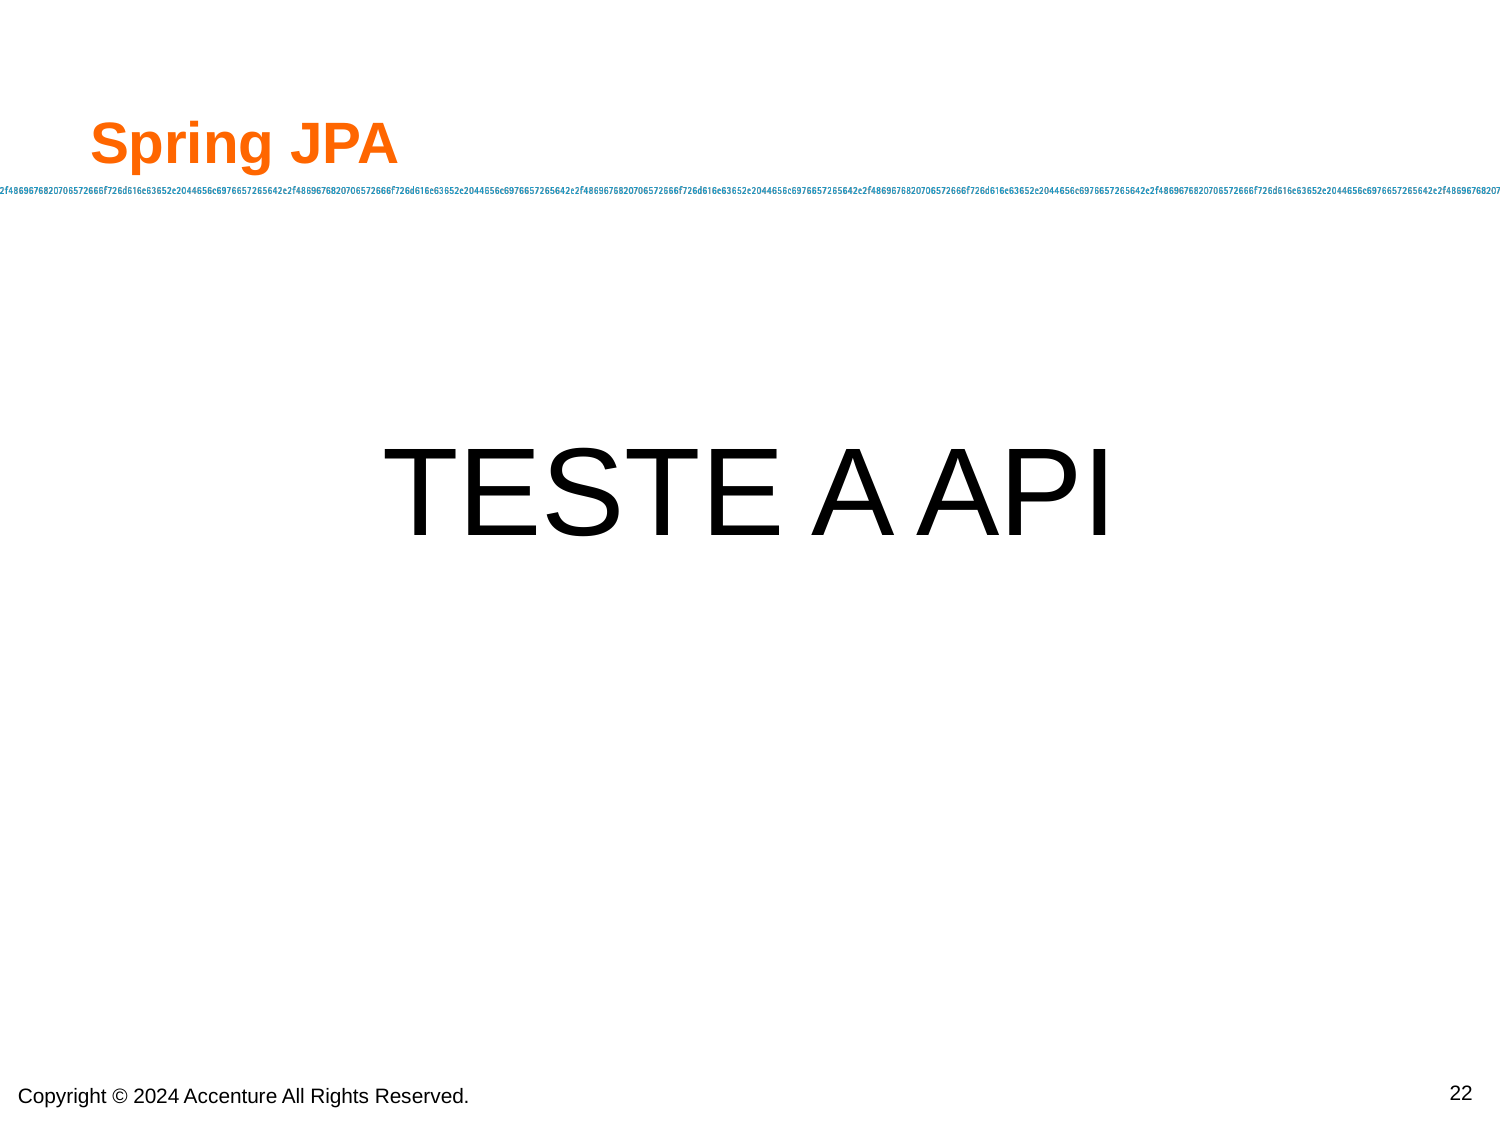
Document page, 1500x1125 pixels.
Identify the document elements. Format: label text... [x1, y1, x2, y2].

title Spring JPA [74, 32, 1413, 183]
slide_number 22 [1137, 1046, 1488, 1125]
picture [0, 186, 1500, 194]
text_box TESTE A API [71, 403, 1429, 569]
